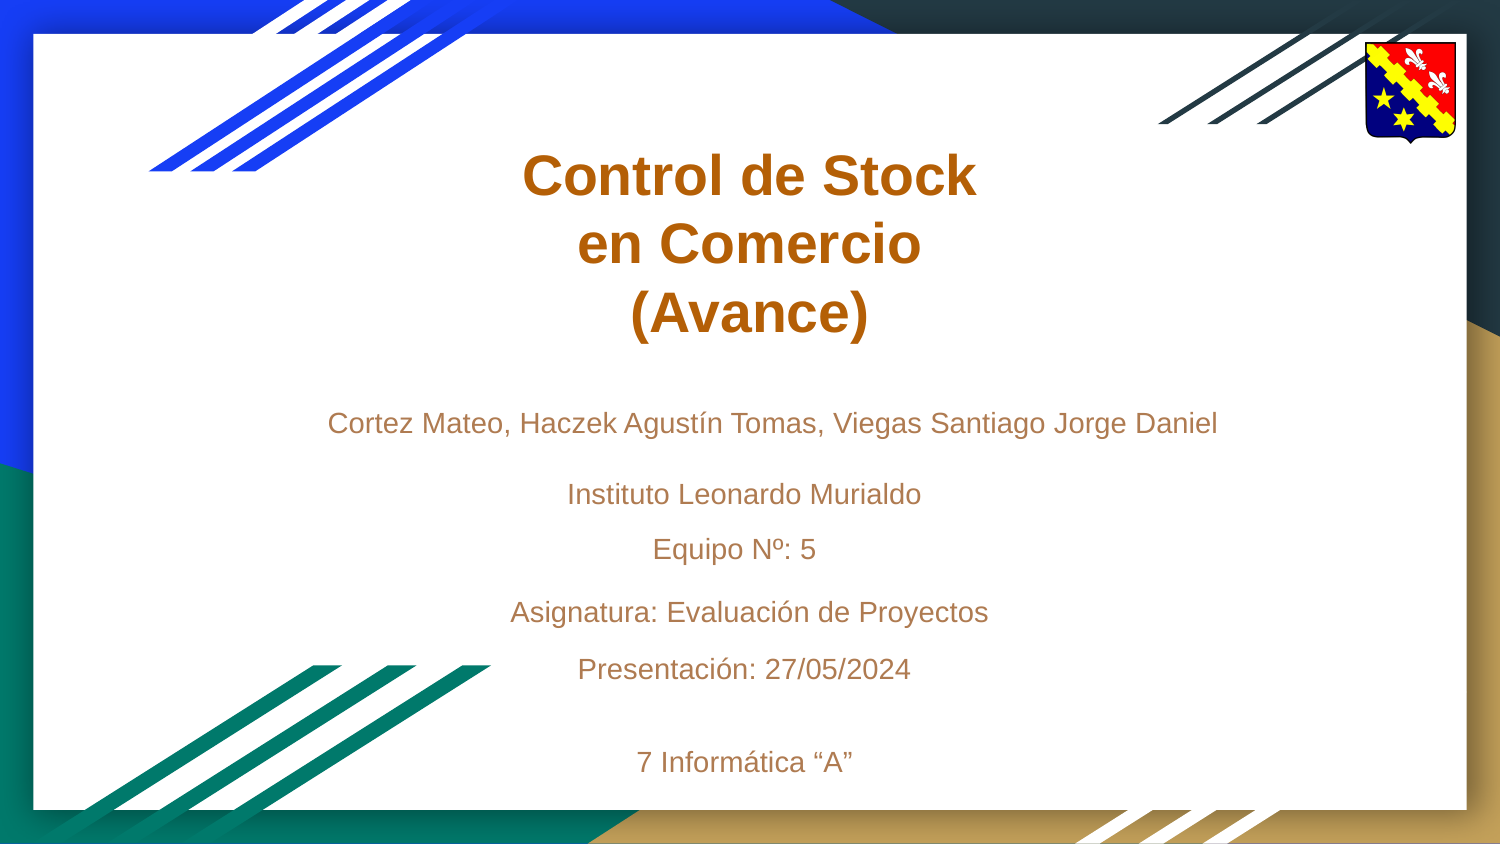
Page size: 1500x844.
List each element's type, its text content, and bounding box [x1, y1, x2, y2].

picture [1365, 42, 1456, 144]
title Asignatura: Evaluación de Proyectos [414, 568, 1086, 655]
title Instituto Leonardo Murialdo [491, 422, 998, 564]
title Presentación: 27/05/2024 [408, 624, 1081, 710]
title Control de Stock en Comercio (Avance) [303, 122, 1197, 360]
title Equipo Nº: 5 [637, 536, 863, 568]
title 7 Informática “A” [402, 710, 1087, 812]
subtitle Cortez Mateo, Haczek Agustín Tomas, Viegas Santiago Jorge Daniel [304, 389, 1242, 476]
